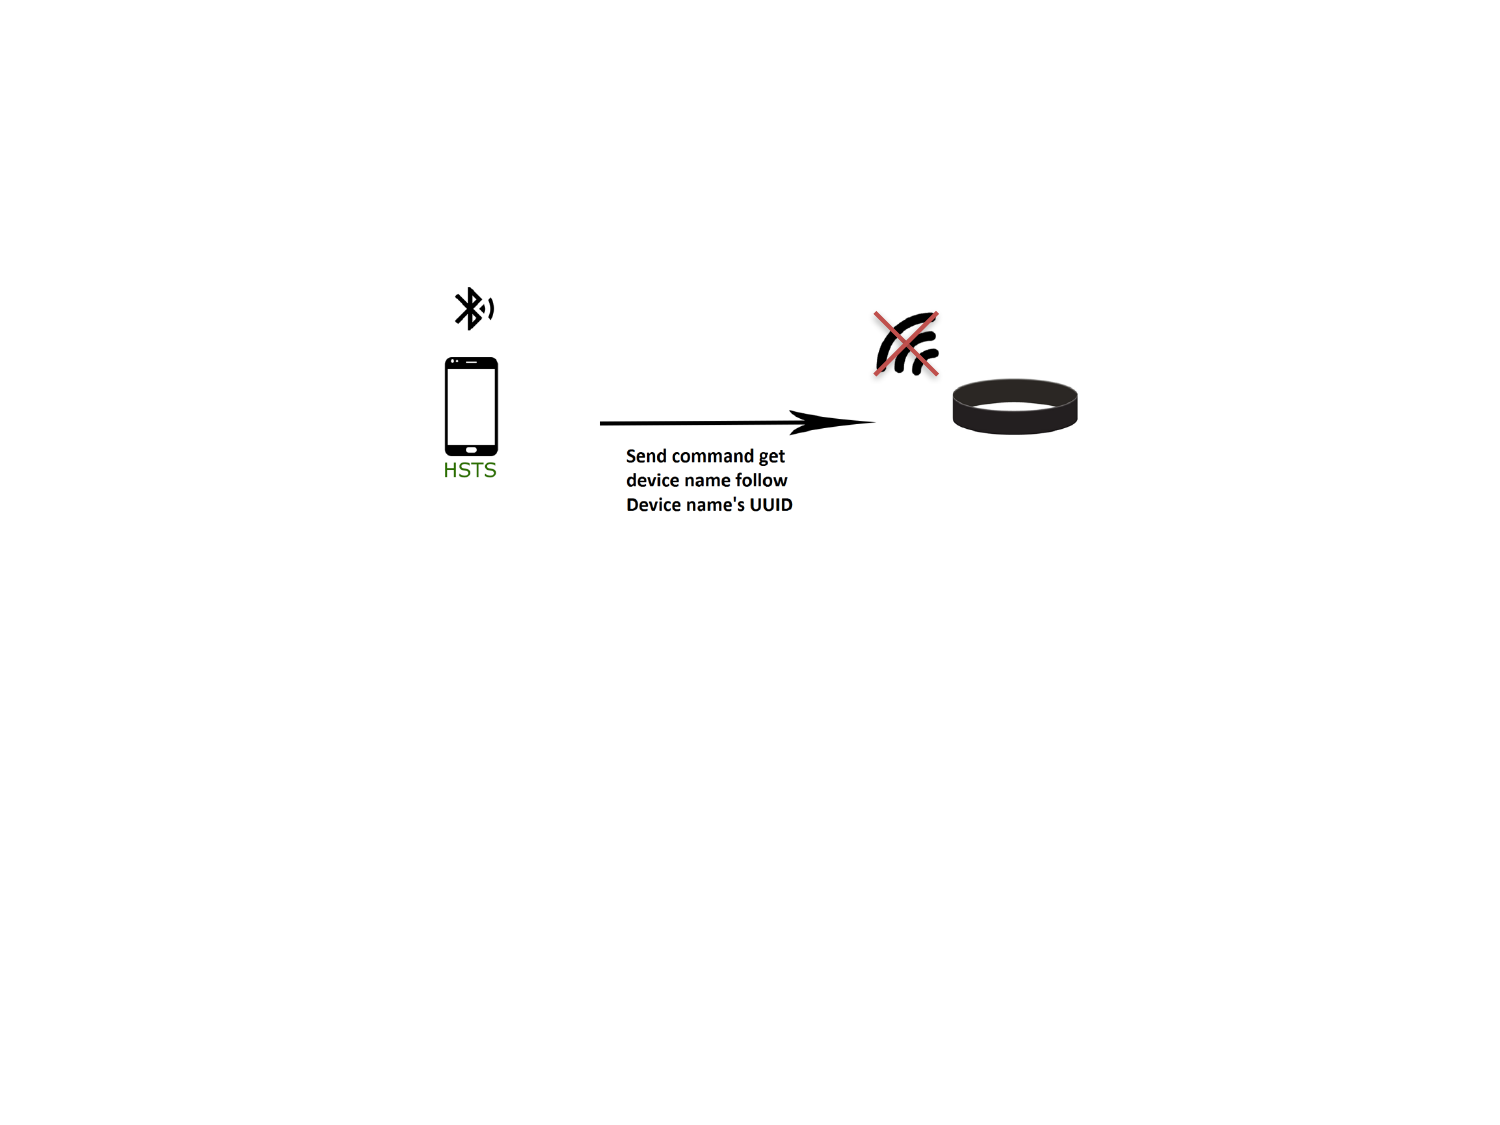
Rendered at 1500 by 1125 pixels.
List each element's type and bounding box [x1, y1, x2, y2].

list [378, 262, 1122, 1006]
text_box [874, 312, 938, 376]
